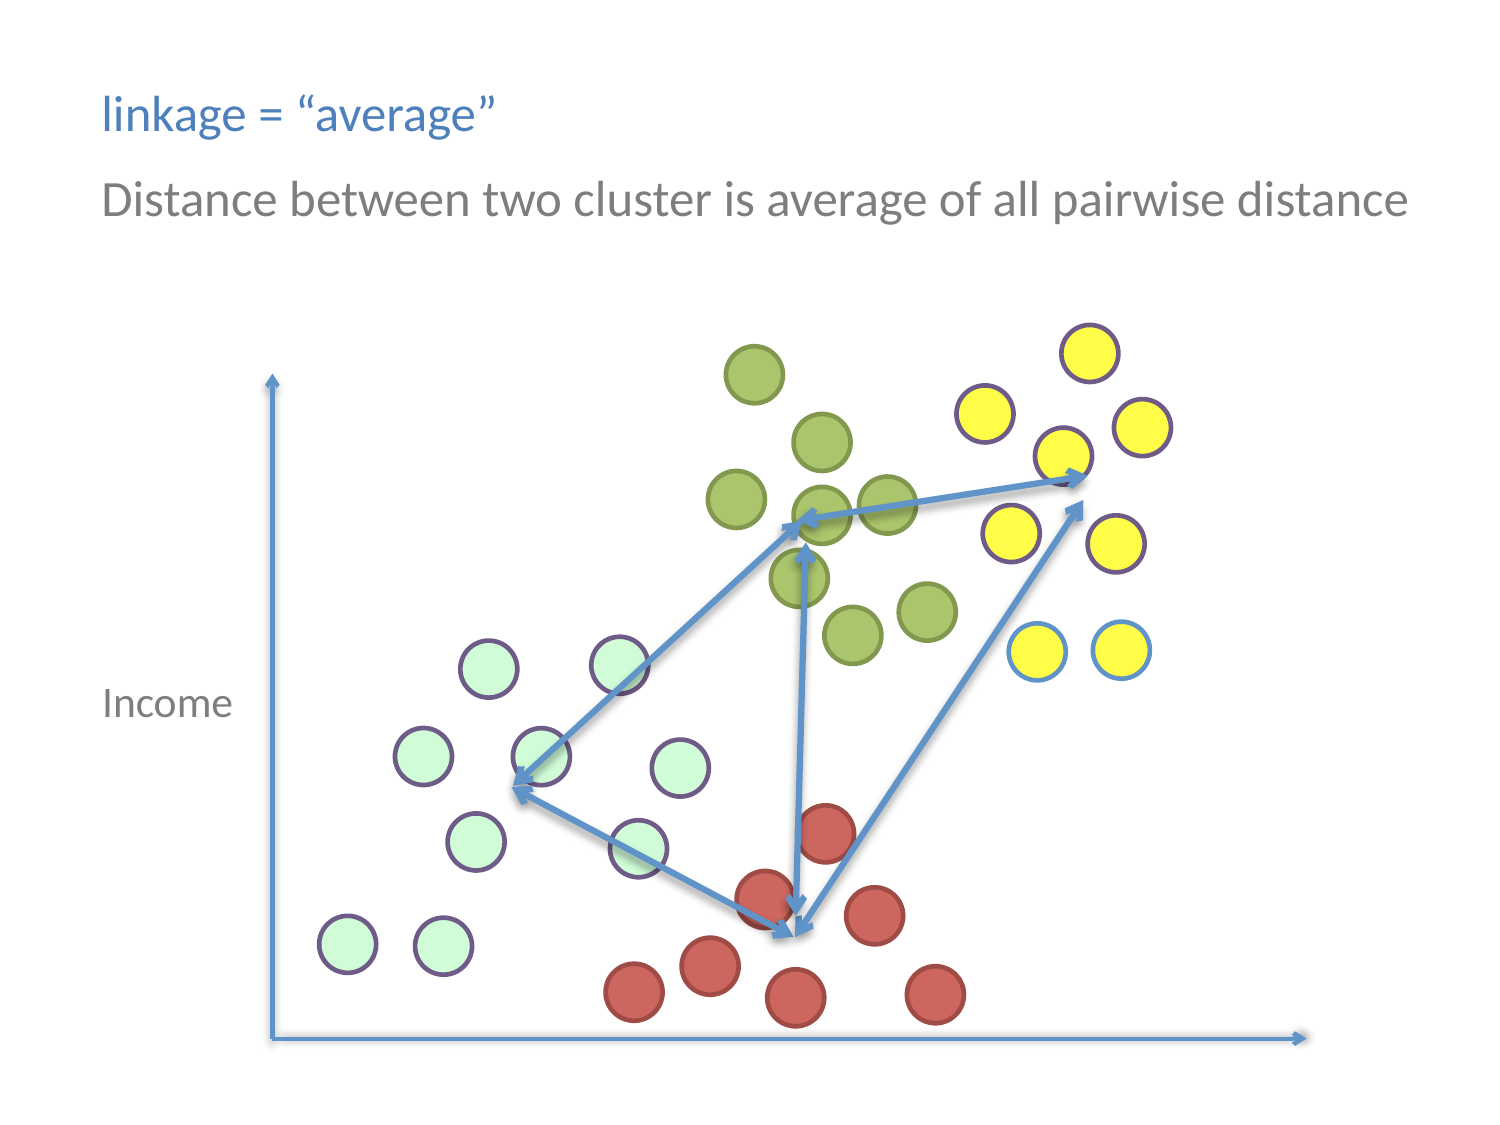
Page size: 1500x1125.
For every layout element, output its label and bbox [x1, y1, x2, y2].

text_box [99, 163, 1450, 235]
text_box [99, 87, 1450, 150]
text_box [99, 680, 263, 735]
text_box [272, 324, 1307, 1039]
